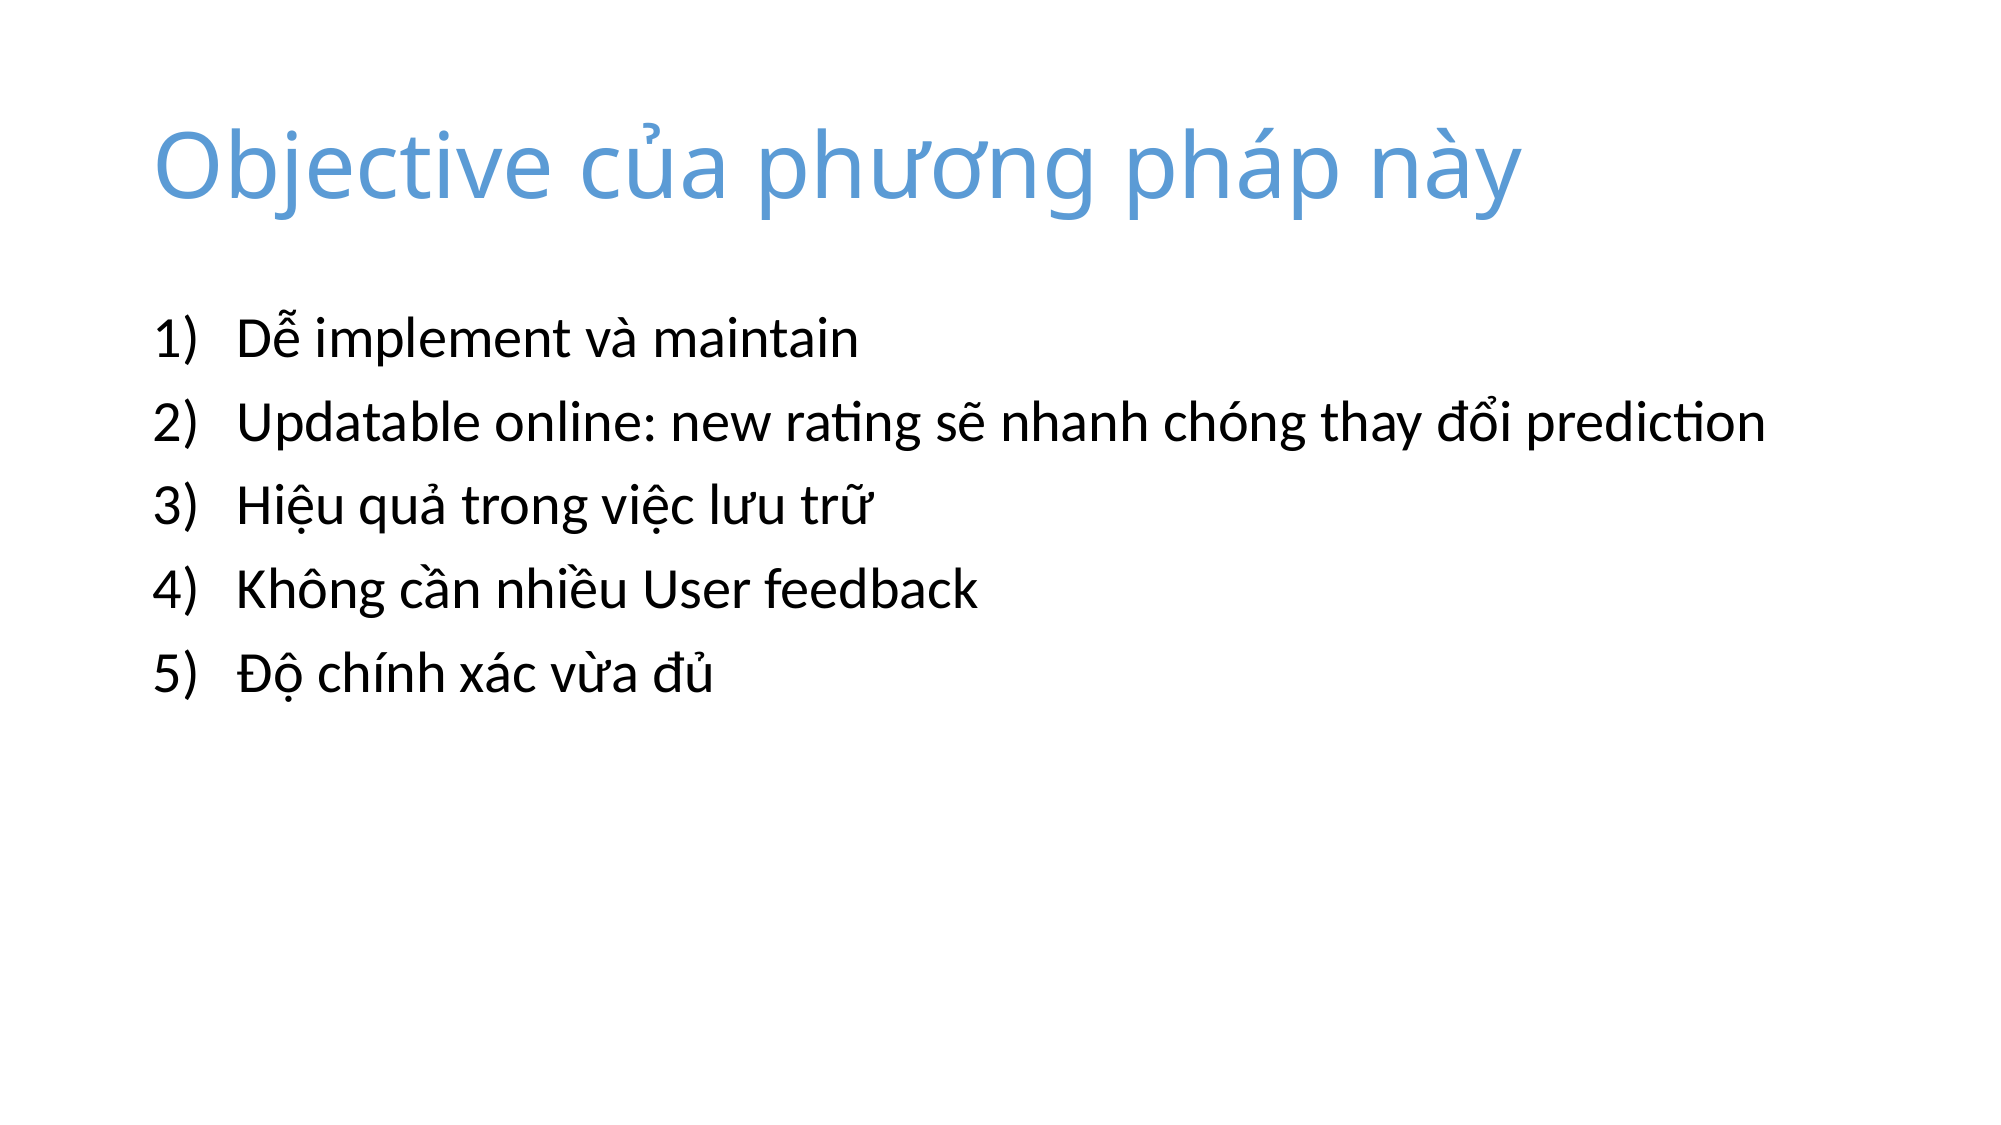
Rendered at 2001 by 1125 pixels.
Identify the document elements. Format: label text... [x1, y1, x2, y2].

title Objective của phương pháp này [137, 59, 1863, 278]
list Dễ implement và maintain Updatable online: new rating sẽ nhanh chóng thay đổi prediction Hiệu quả trong việc lưu trữ Không cần nhiều User feedback Độ chính xác vừa đủ [137, 299, 1863, 1014]
